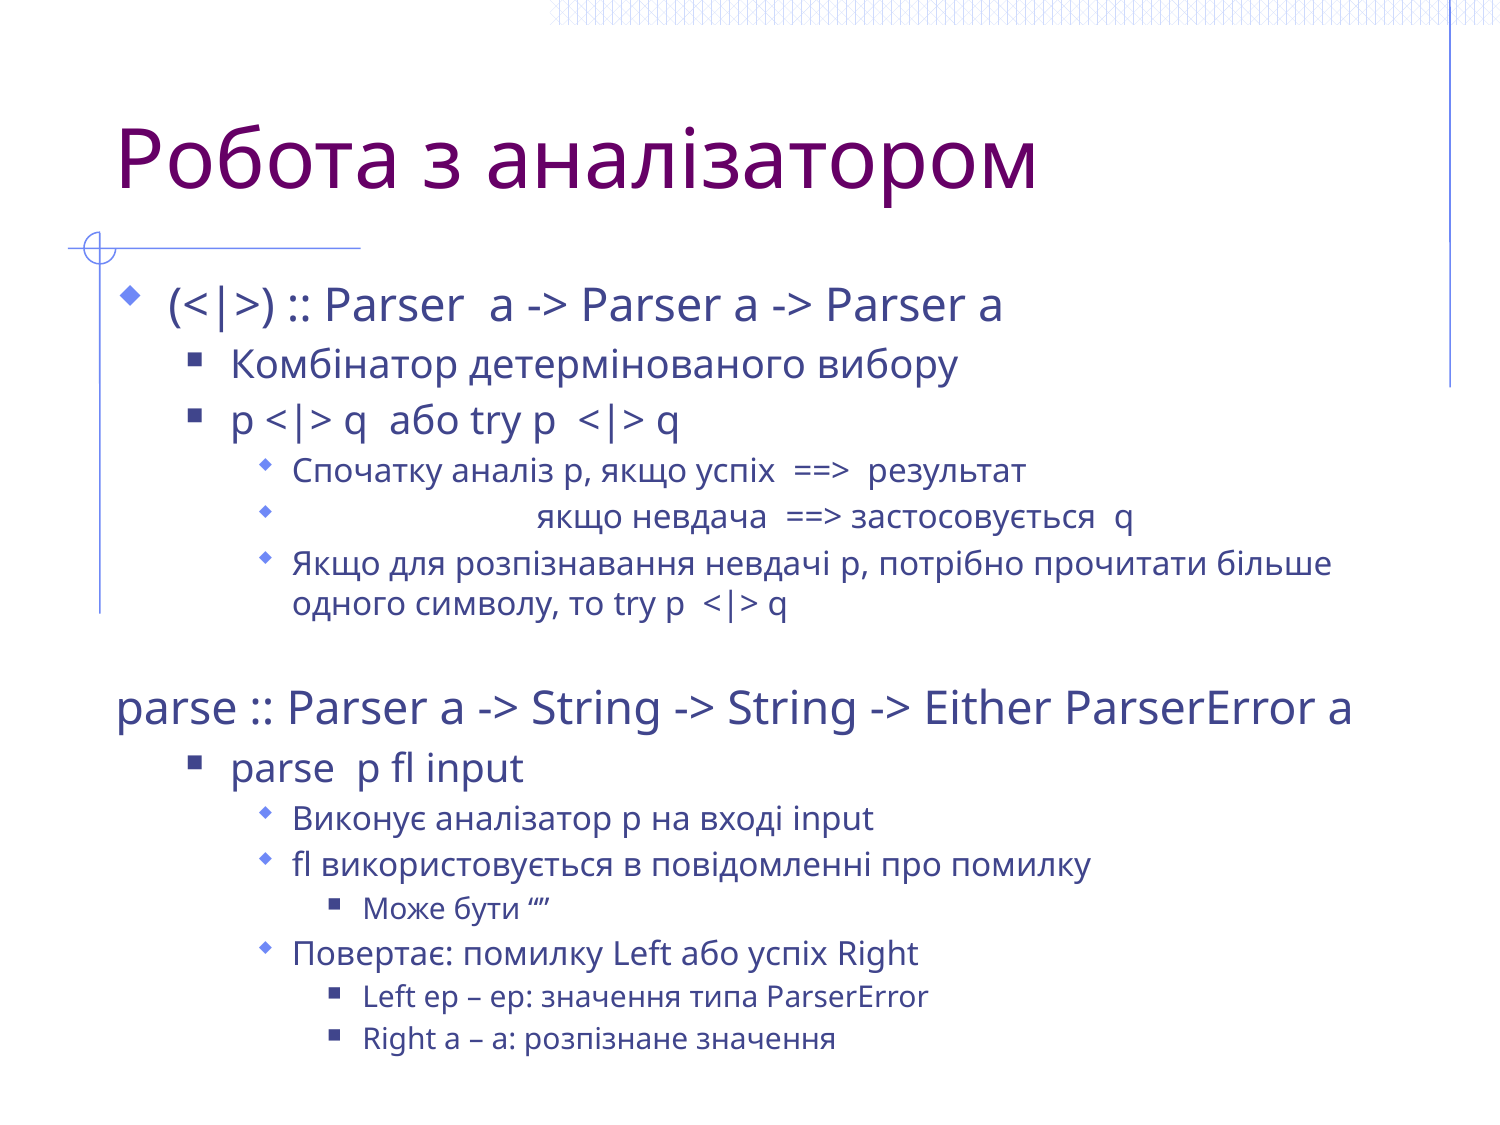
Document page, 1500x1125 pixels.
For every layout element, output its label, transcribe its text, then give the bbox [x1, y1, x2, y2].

title Робота з аналізатором [99, 75, 1375, 213]
list (<|>) :: Parser a -> Parser a -> Parser a Комбінатор детермінованого вибору p <|> q або try p <|> q Спочатку аналіз p, якщо успіх ==> результат якщо невдача ==> застосовується q Якщо для розпізнавання невдачі p, потрібно прочитати більше одного символу, то try p <|> q parse :: Parser a -> String -> String -> Either ParserError a parse p fl input Виконує аналізатор p на вході input fl використовується в повідомленні про помилку Може бути “” Повертає: помилку Left або успіх Right Left ep – ep: значення типа ParserError Right a – a: розпізнане значення [100, 267, 1471, 1071]
